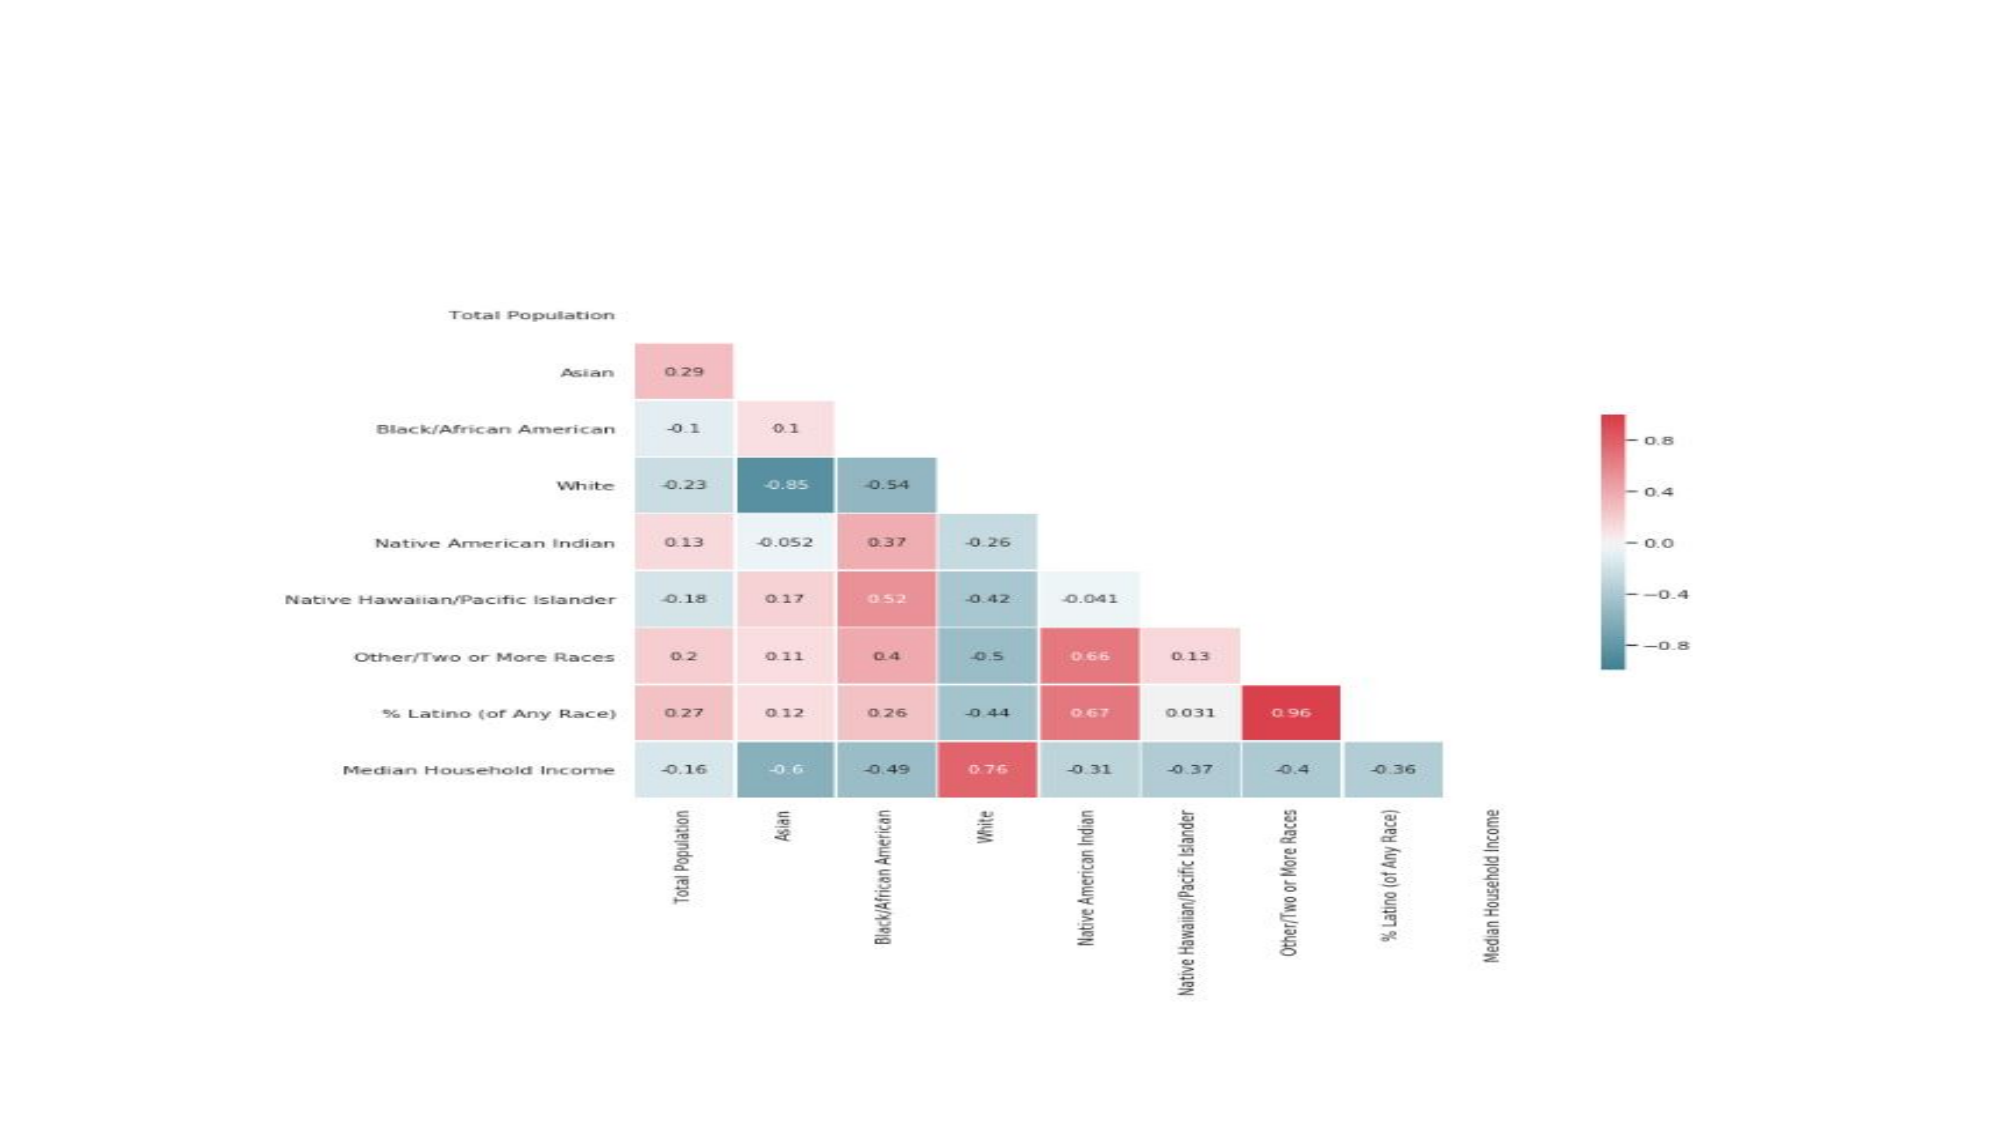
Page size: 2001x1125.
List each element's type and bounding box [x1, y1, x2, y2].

list [184, 301, 1816, 1016]
